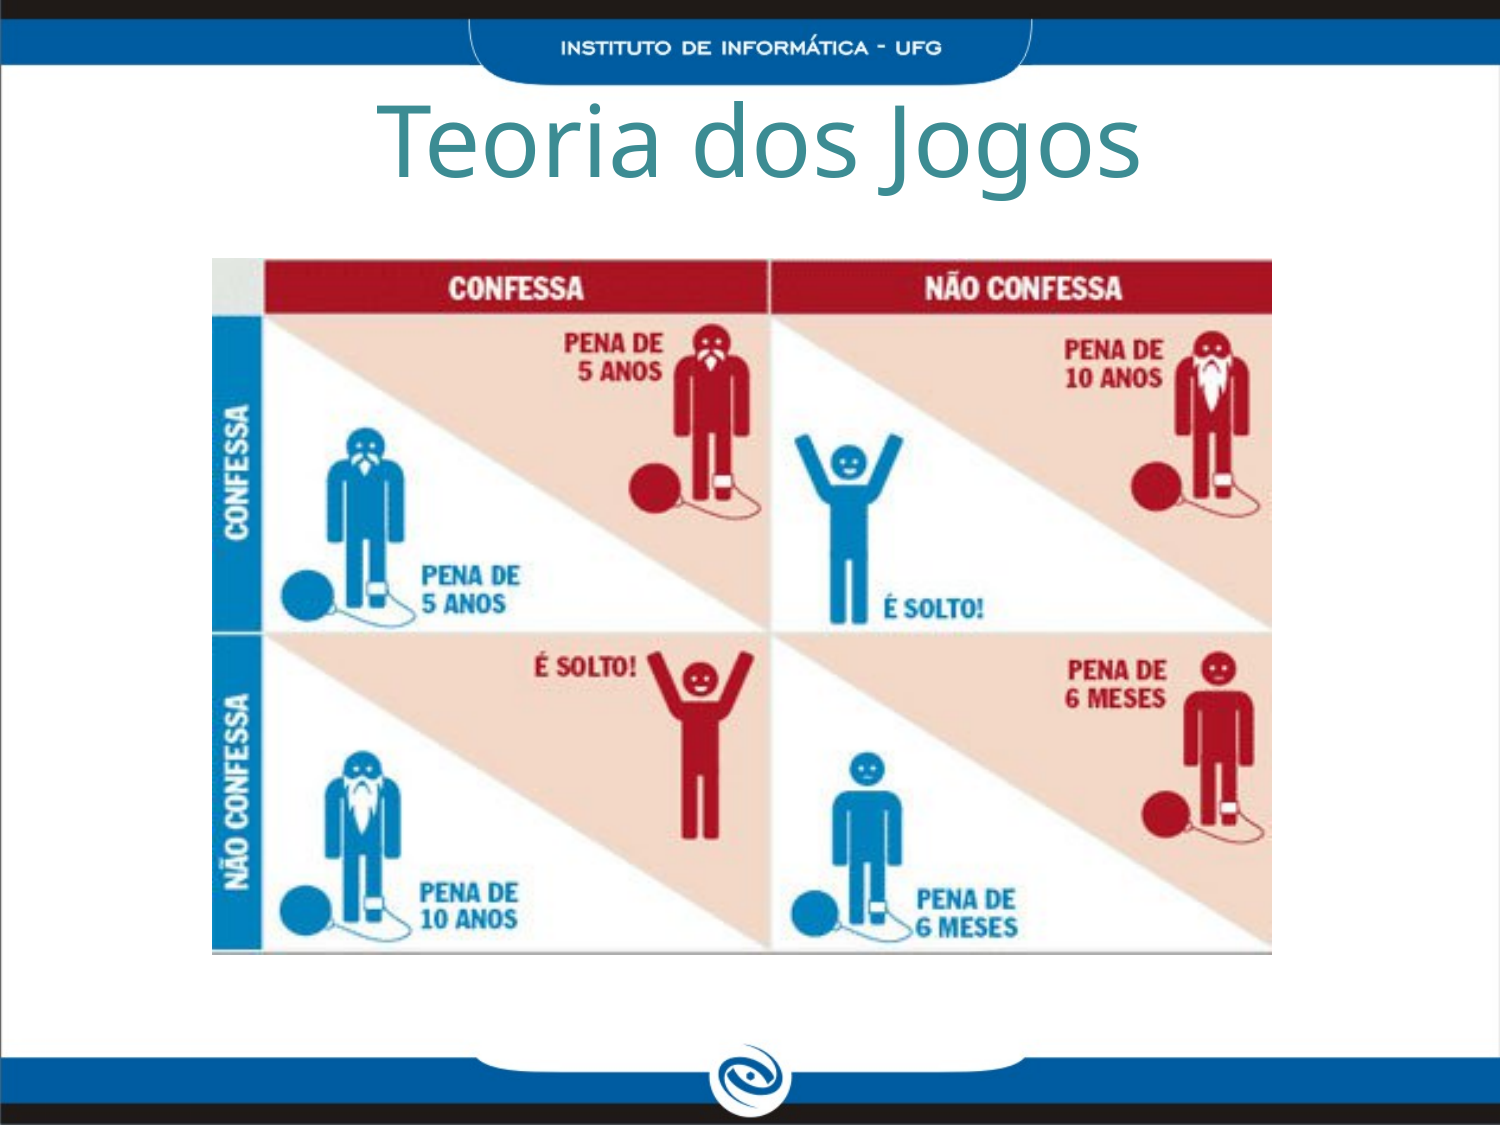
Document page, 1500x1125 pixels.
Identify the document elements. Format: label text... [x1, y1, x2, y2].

text_box Teoria dos Jogos [361, 70, 1160, 205]
picture [0, 0, 1500, 1125]
